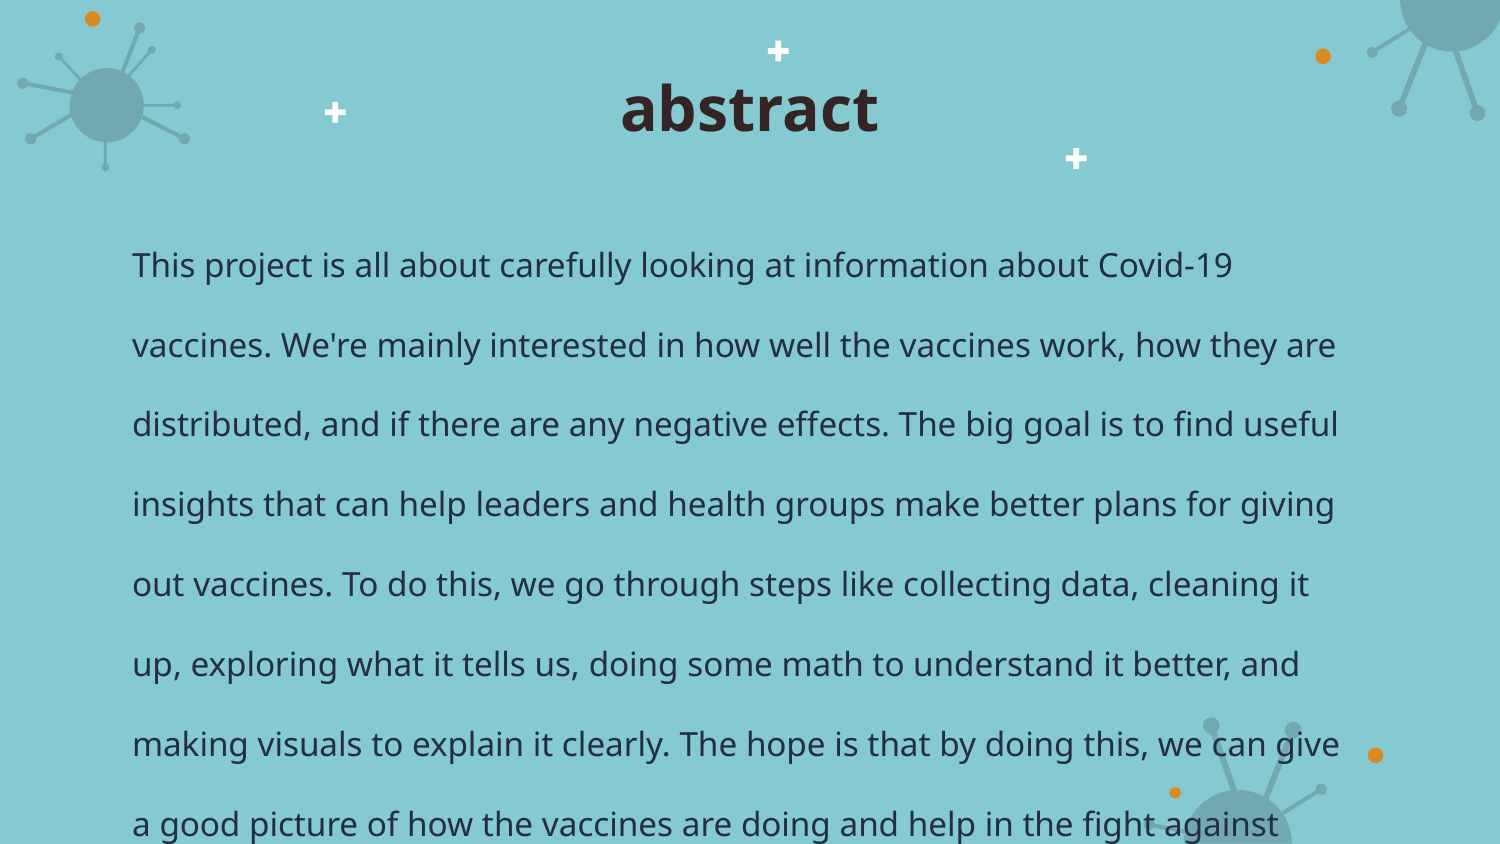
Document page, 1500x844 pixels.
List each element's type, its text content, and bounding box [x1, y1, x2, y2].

title abstract [116, 54, 1383, 149]
text_box [767, 40, 789, 62]
text_box [1065, 148, 1087, 169]
list This project is all about carefully looking at information about Covid-19 vaccines. We're mainly interested in how well the vaccines work, how they are distributed, and if there are any negative effects. The big goal is to find useful insights that can help leaders and health groups make better plans for giving out vaccines. To do this, we go through steps like collecting data, cleaning it up, exploring what it tells us, doing some math to understand it better, and making visuals to explain it clearly. The hope is that by doing this, we can give a good picture of how the vaccines are doing and help in the fight against Covid-19. [116, 189, 1383, 750]
text_box [324, 101, 346, 123]
